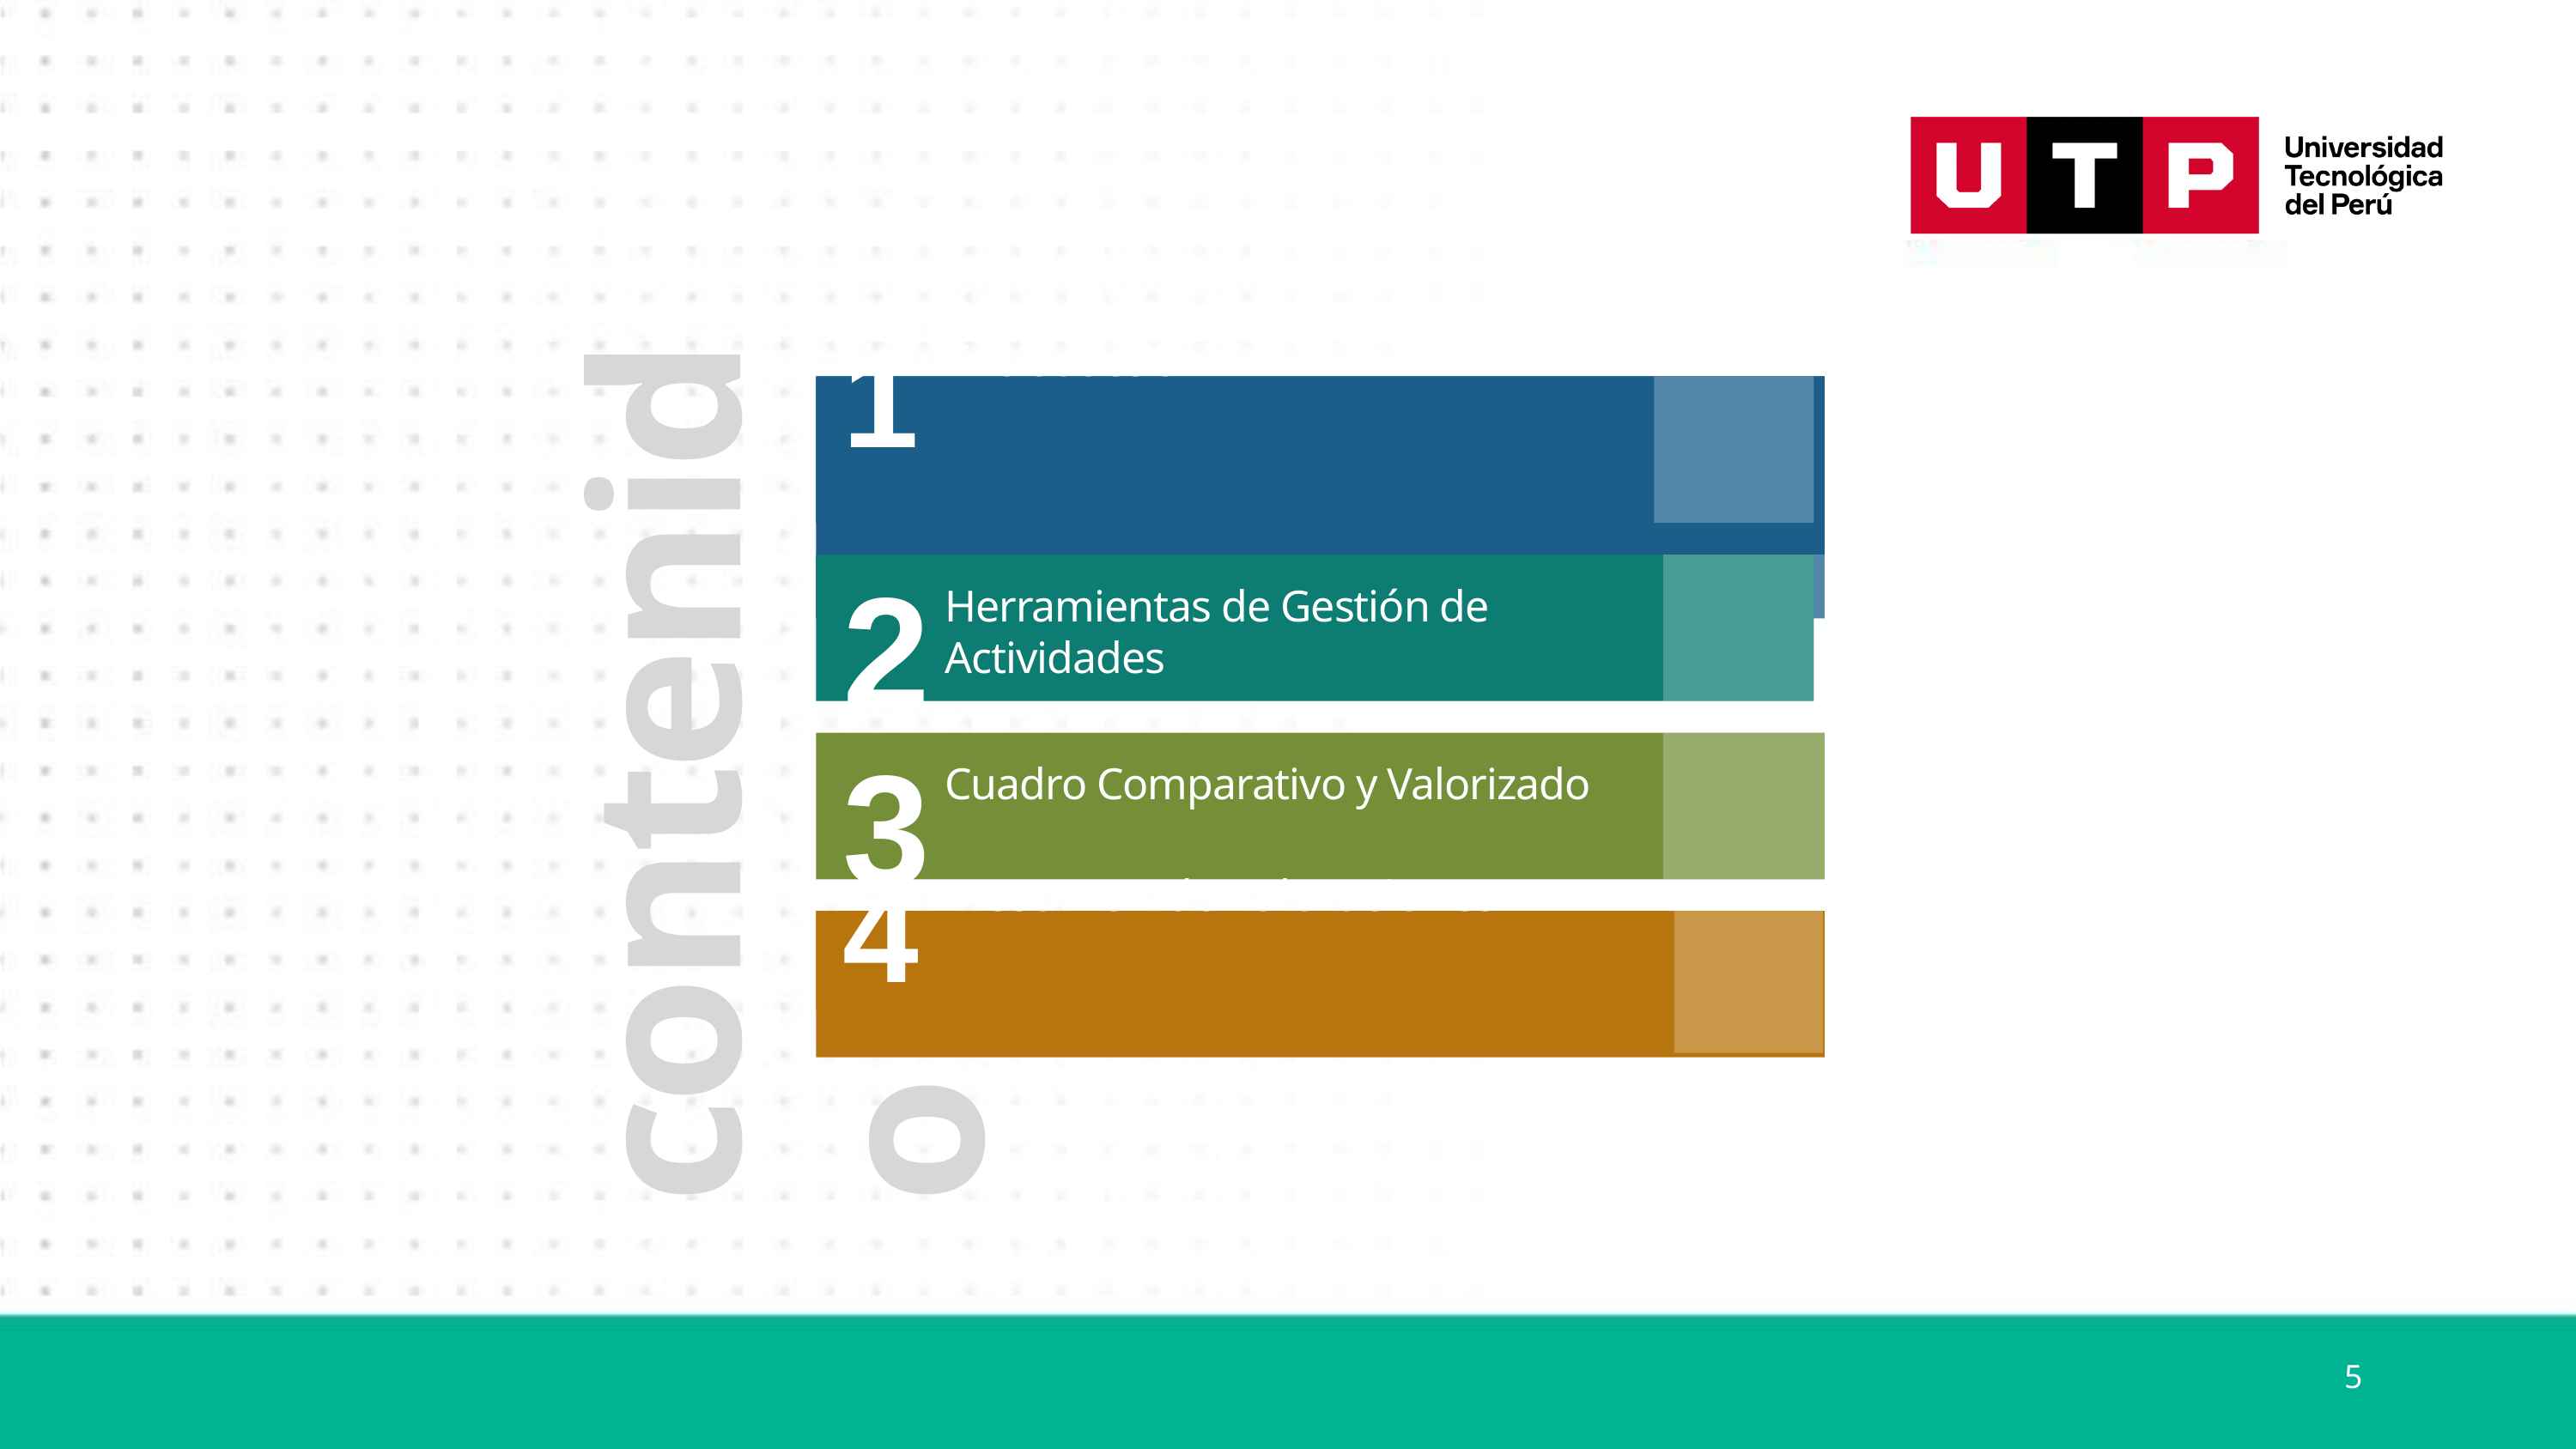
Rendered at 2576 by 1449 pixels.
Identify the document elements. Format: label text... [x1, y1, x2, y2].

text_box contenido [538, 219, 802, 1206]
picture [0, 0, 2576, 1449]
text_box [816, 554, 1826, 731]
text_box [816, 732, 1826, 1058]
slide_number 5 [2342, 1362, 2387, 1449]
title 1 Introducción [1815, 376, 1825, 554]
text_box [816, 376, 1814, 554]
